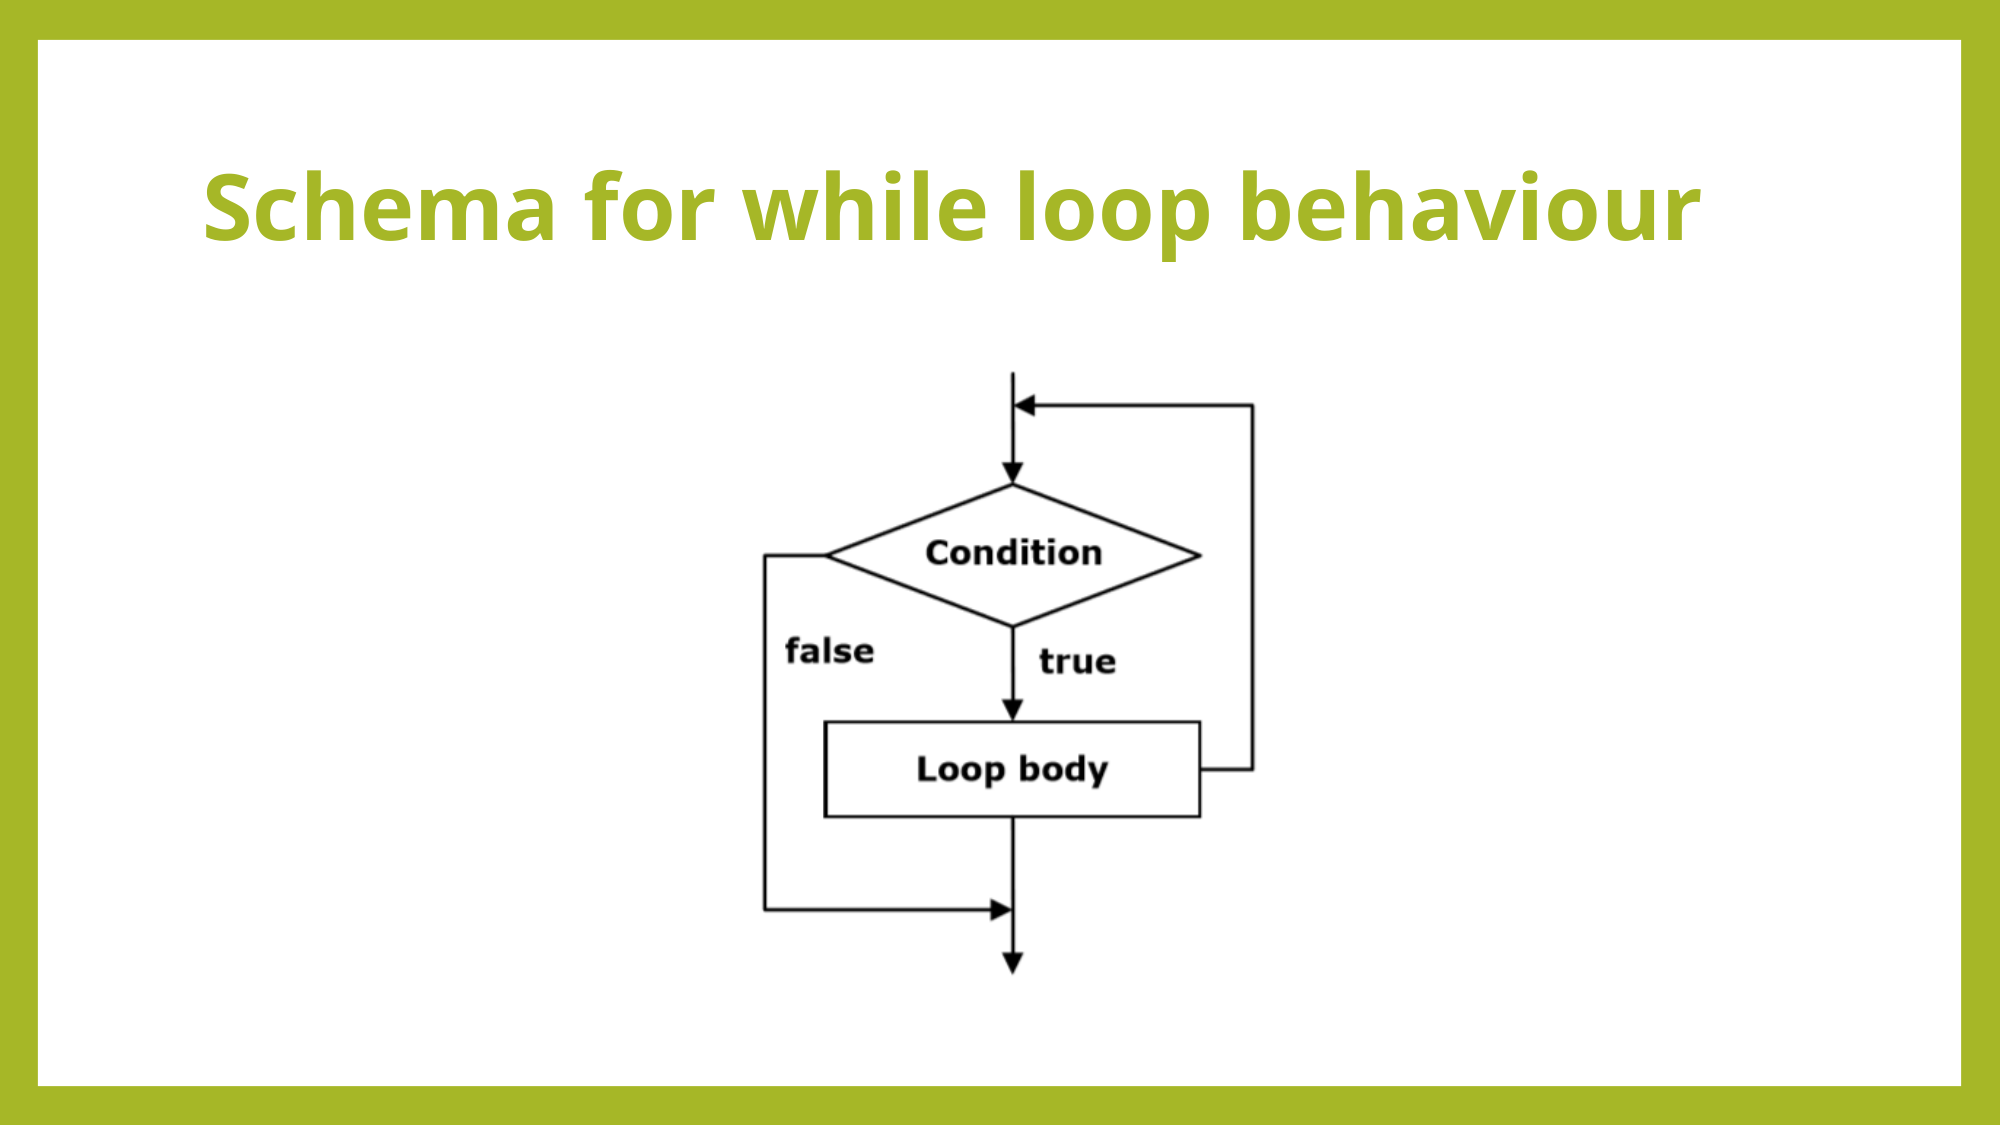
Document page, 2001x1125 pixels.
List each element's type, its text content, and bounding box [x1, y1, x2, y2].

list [593, 337, 1401, 1001]
title Schema for while loop behaviour [187, 99, 1808, 323]
